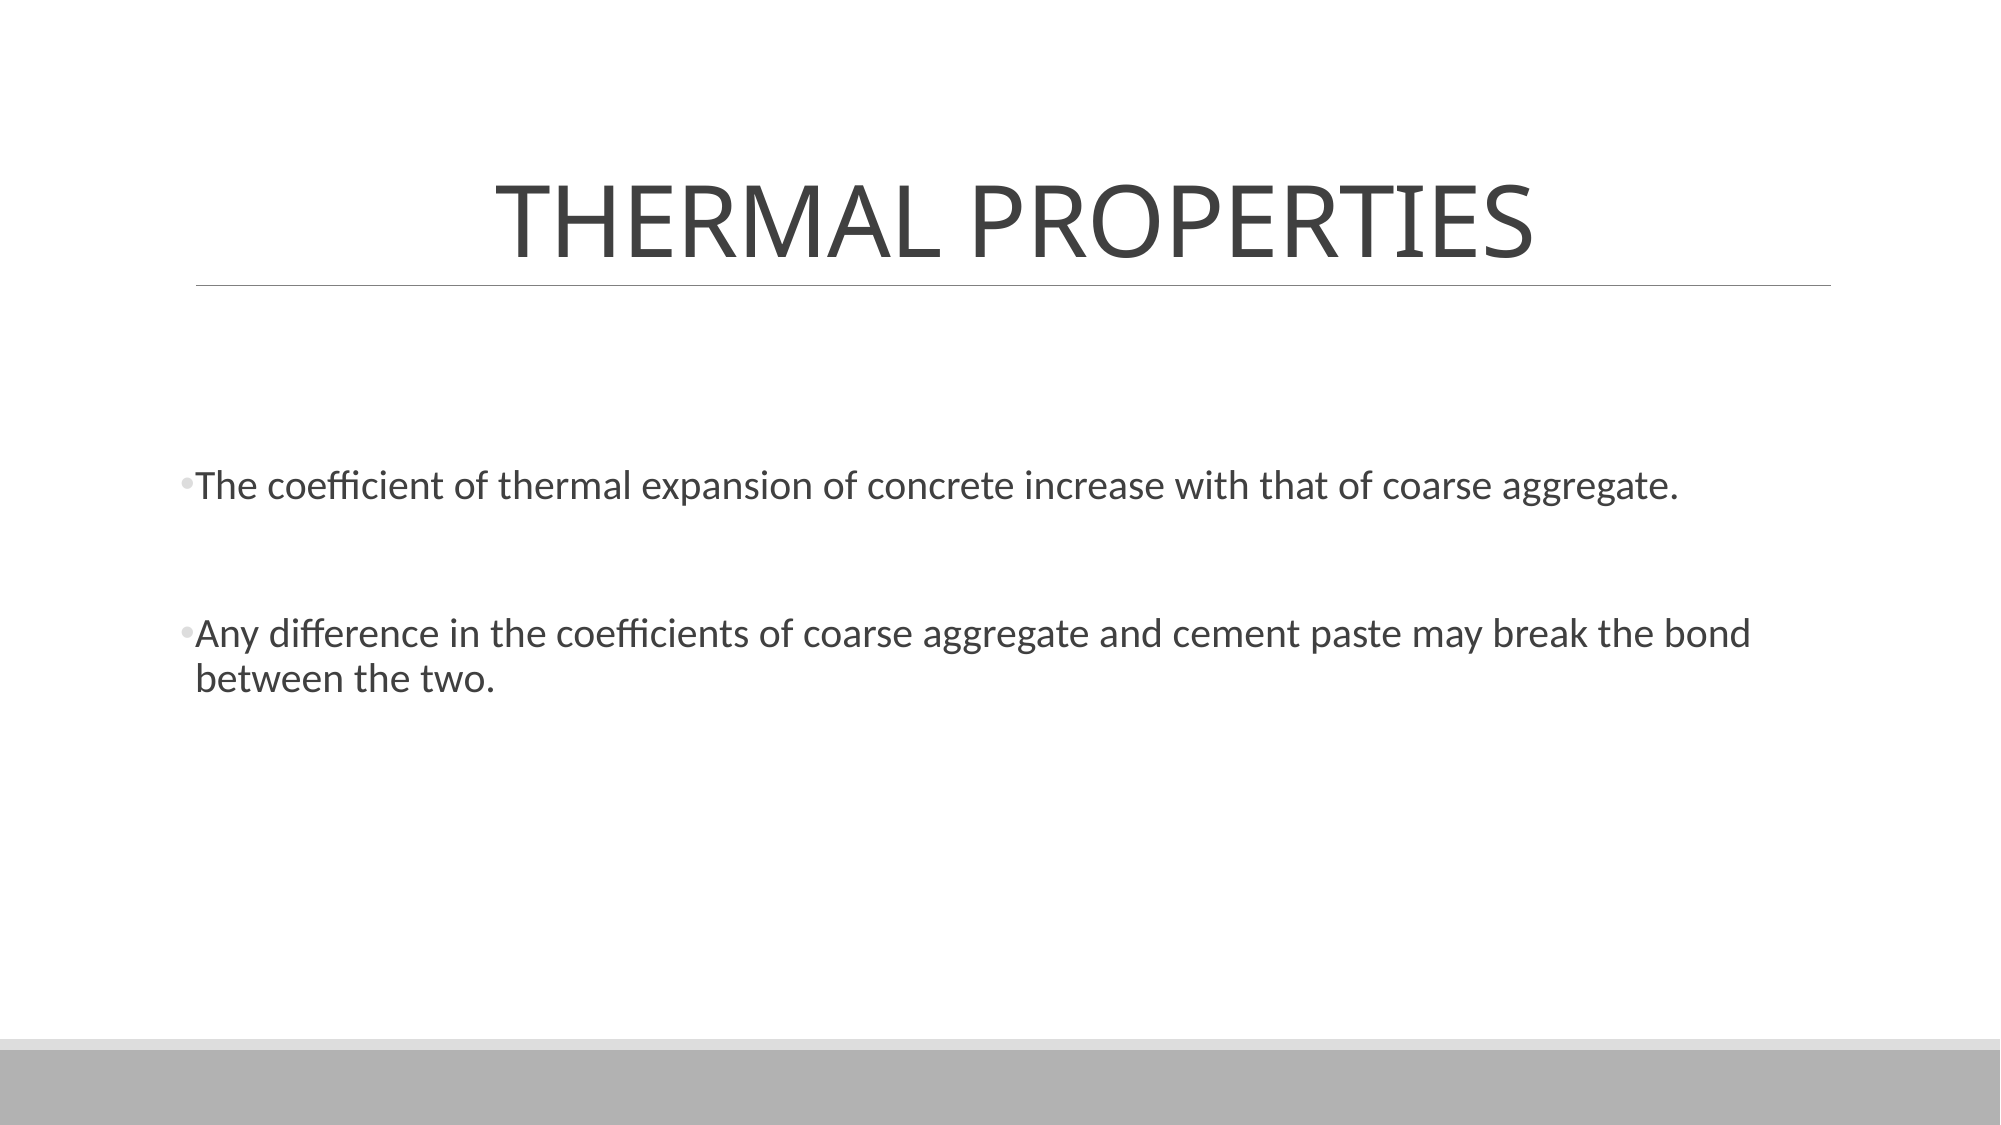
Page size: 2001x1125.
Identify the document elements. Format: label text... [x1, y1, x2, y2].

title THERMAL PROPERTIES [180, 47, 1830, 285]
list The coefficient of thermal expansion of concrete increase with that of coarse aggregate. Any difference in the coefficients of coarse aggregate and cement paste may break the bond between the two. [180, 302, 1830, 963]
